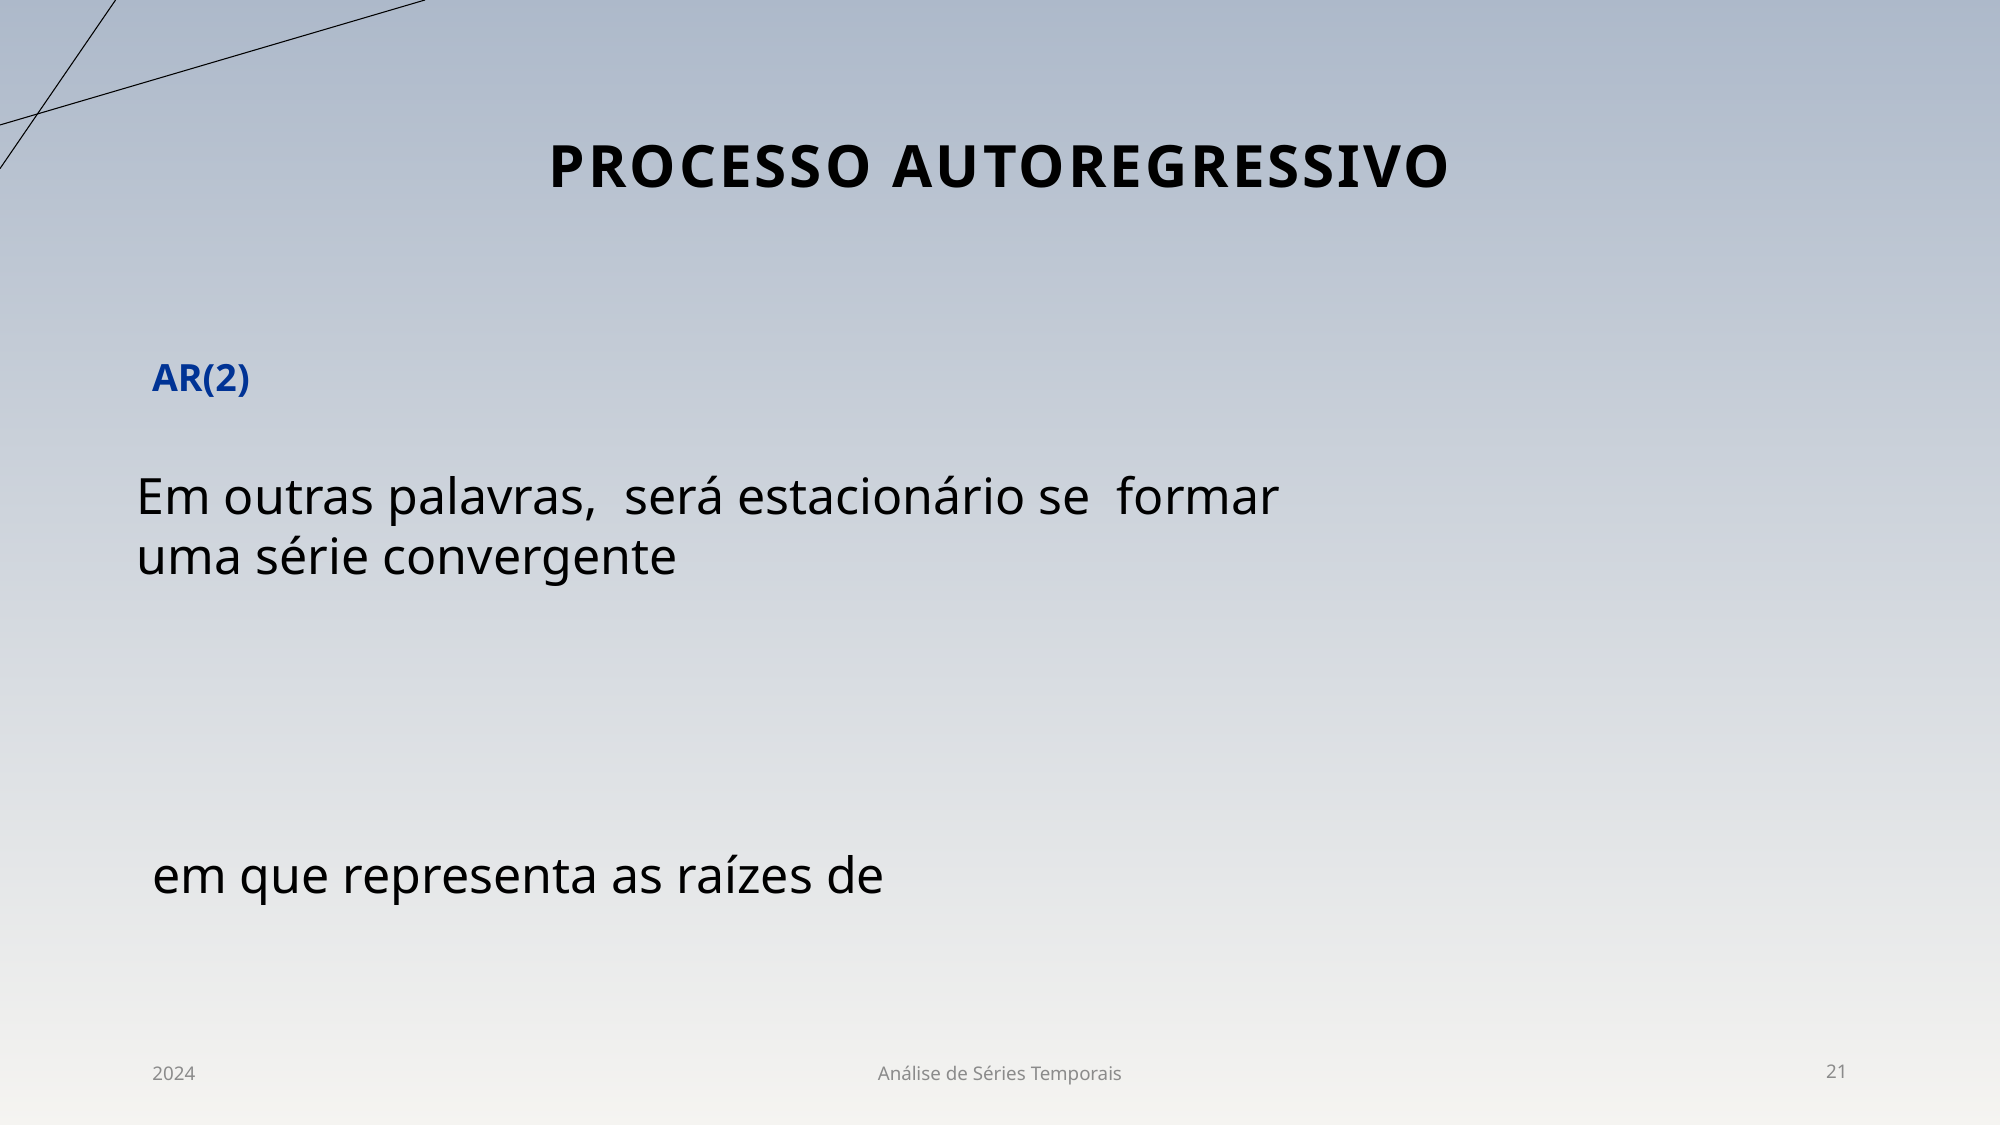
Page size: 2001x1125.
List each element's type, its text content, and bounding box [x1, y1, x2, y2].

footer Análise de Séries Temporais [662, 1042, 1338, 1103]
title ProCESSO AUTOREGRESSIVO [137, 59, 1863, 278]
slide_number 21 [1412, 1042, 1863, 1103]
slide_number 2024 [137, 1042, 588, 1103]
